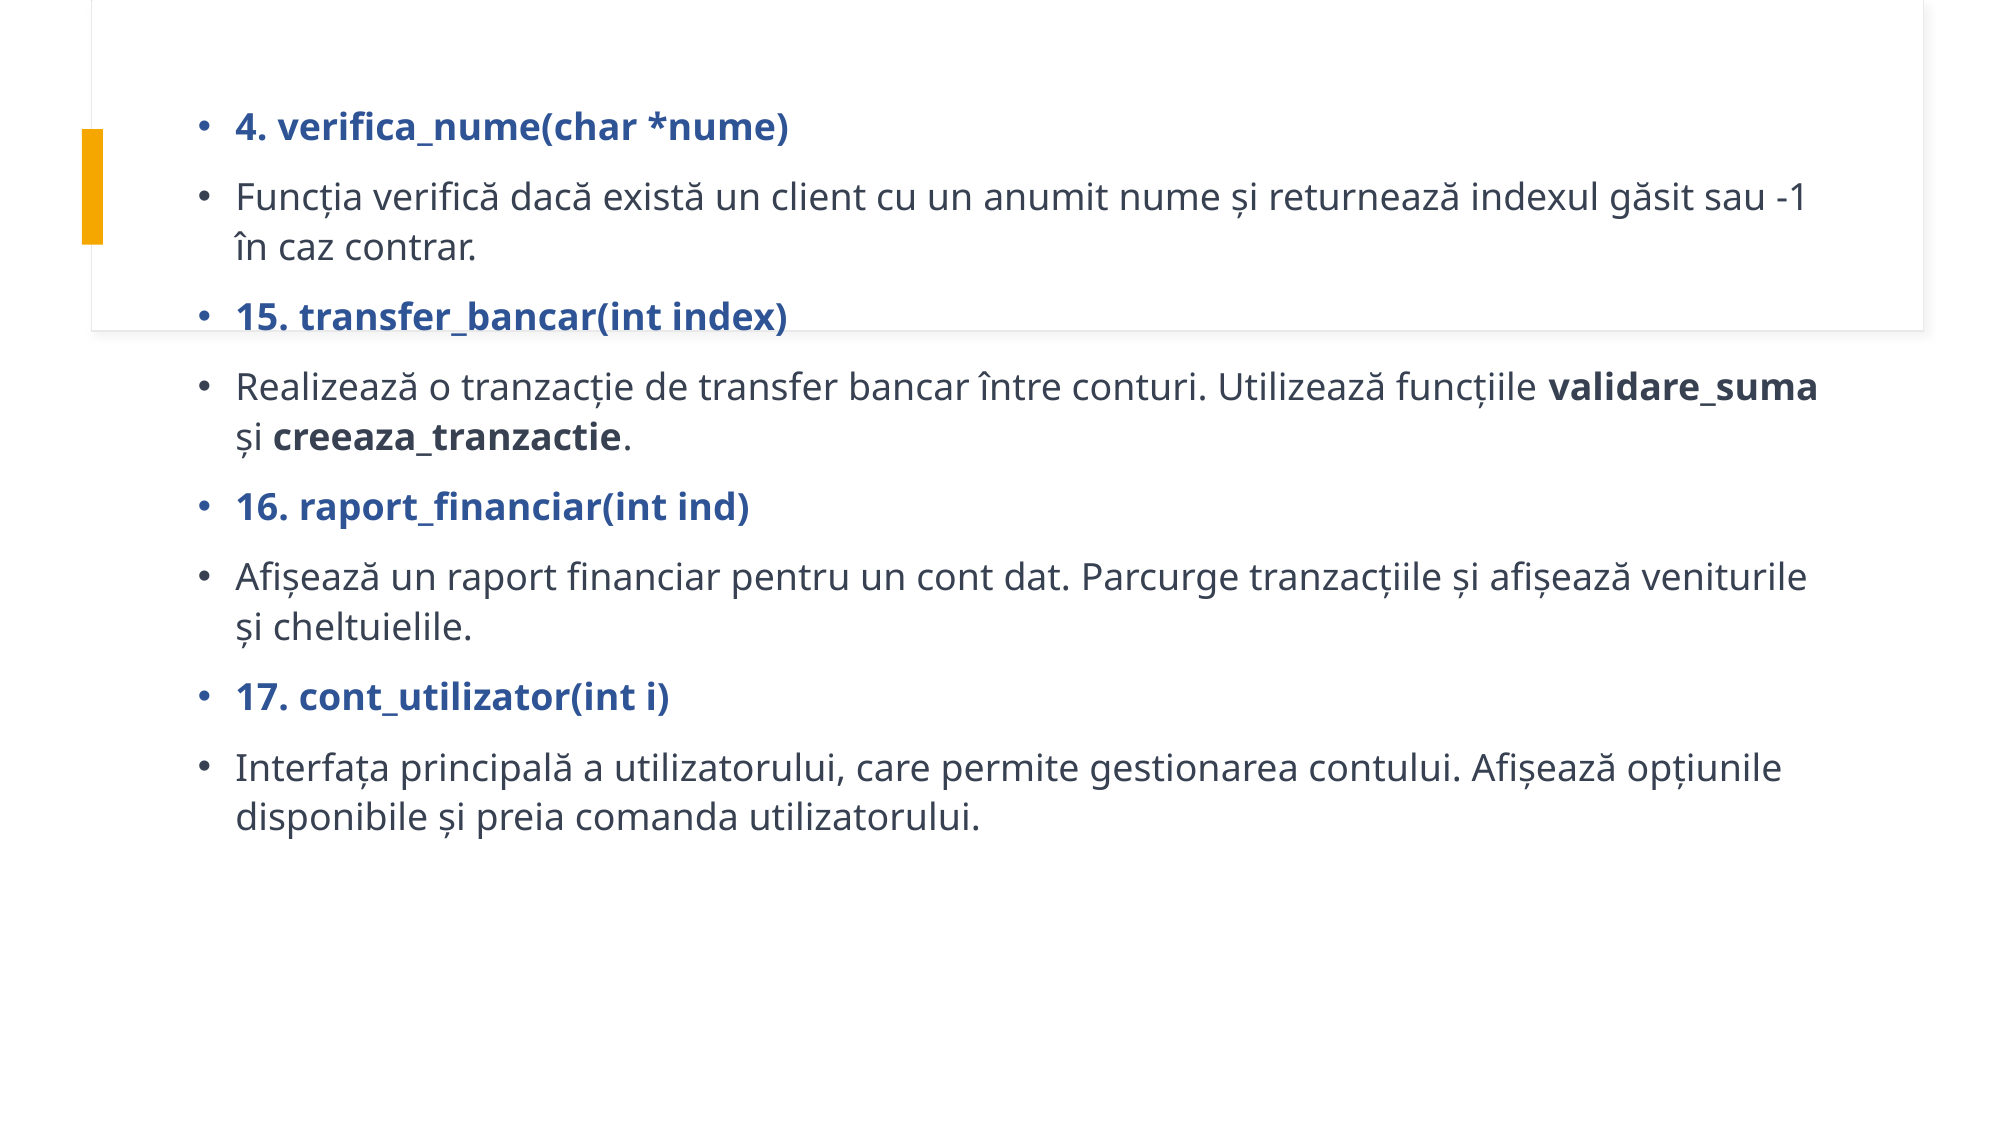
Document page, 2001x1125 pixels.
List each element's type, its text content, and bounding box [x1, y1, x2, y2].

list 4. verifica_nume(char *nume) Funcția verifică dacă există un client cu un anumit nume și returnează indexul găsit sau -1 în caz contrar. 15. transfer_bancar(int index) Realizează o tranzacție de transfer bancar între conturi. Utilizează funcțiile validare_suma și creeaza_tranzactie. 16. raport_financiar(int ind) Afișează un raport financiar pentru un cont dat. Parcurge tranzacțiile și afișează veniturile și cheltuielile. 17. cont_utilizator(int i) Interfața principală a utilizatorului, care permite gestionarea contului. Afișează opțiunile disponibile și preia comanda utilizatorului. [183, 90, 1851, 1013]
